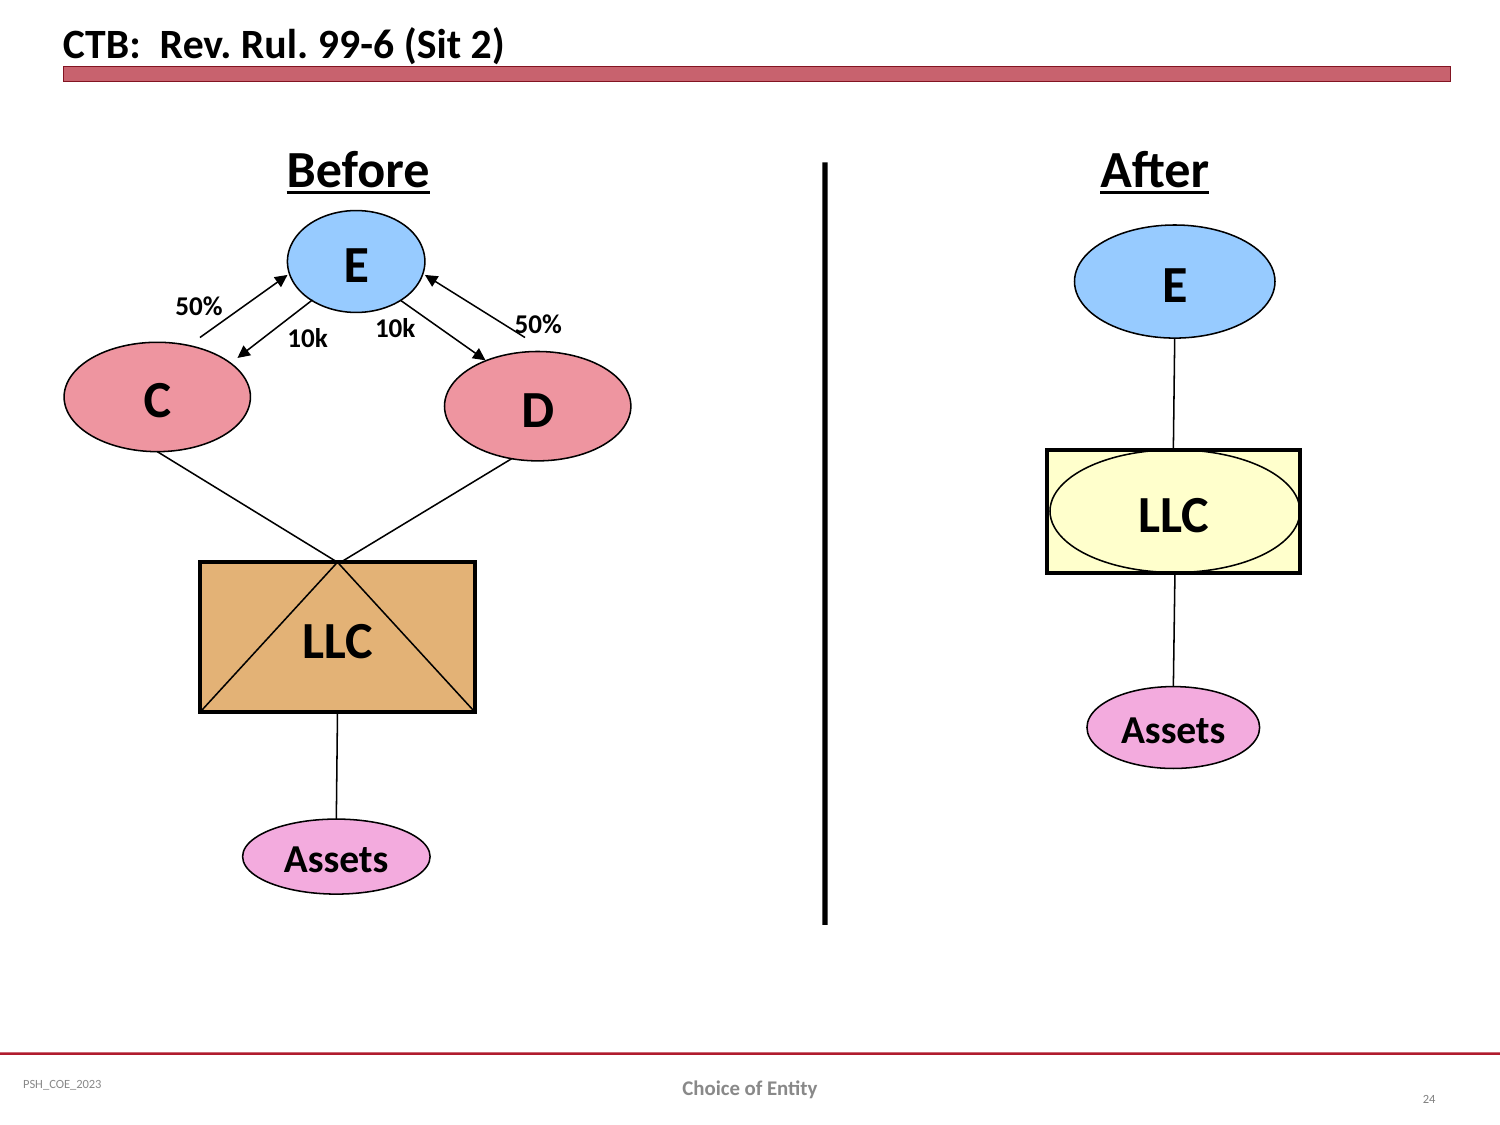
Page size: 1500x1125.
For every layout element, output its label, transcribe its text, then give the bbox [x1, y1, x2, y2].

text_box [238, 274, 288, 311]
text_box [1050, 449, 1300, 573]
text_box LLC [200, 571, 328, 711]
text_box 50% [160, 280, 238, 329]
text_box [437, 325, 486, 361]
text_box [157, 451, 338, 563]
title CTB: Rev. Rul. 99-6 (Sit 2) [62, 6, 1451, 67]
text_box D [444, 351, 631, 461]
text_box LLC [341, 562, 475, 711]
text_box E [1074, 224, 1276, 339]
text_box Before [271, 127, 445, 206]
slide_number 24 [1375, 1061, 1451, 1122]
text_box LLC [1186, 449, 1300, 503]
text_box Assets [1086, 686, 1260, 769]
text_box Assets [242, 819, 431, 895]
text_box C [64, 342, 251, 452]
footer Choice of Entity [512, 1056, 988, 1117]
text_box LLC [1177, 519, 1300, 574]
text_box 10k [272, 312, 349, 360]
text_box E [287, 210, 425, 313]
text_box 50% [499, 273, 589, 351]
text_box 10k [360, 303, 437, 351]
text_box After [1076, 127, 1234, 206]
list [63, 87, 1451, 1041]
text_box [237, 331, 272, 358]
text_box [200, 566, 476, 713]
text_box LLC [1046, 449, 1170, 574]
text_box [424, 274, 499, 322]
